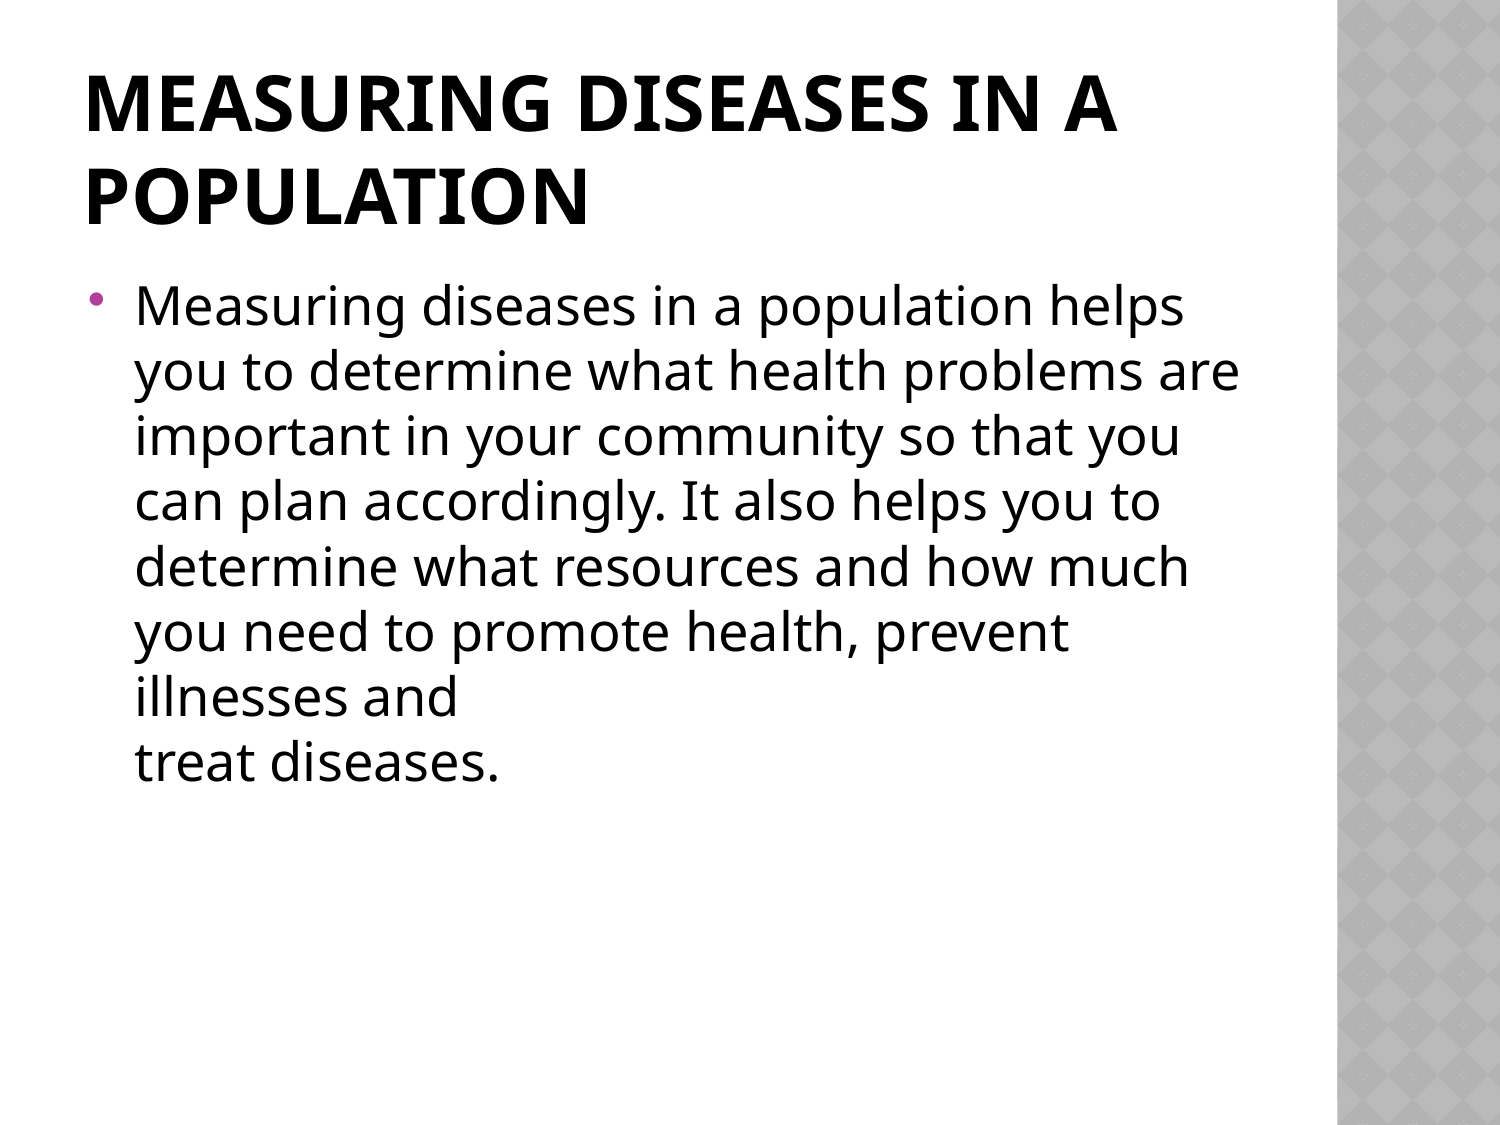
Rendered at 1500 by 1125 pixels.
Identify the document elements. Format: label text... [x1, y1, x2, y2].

list Measuring diseases in a population helps you to determine what health problems are important in your community so that you can plan accordingly. It also helps you to determine what resources and how much you need to promote health, prevent illnesses and treat diseases. [75, 264, 1263, 1059]
title Measuring Diseases in a Population [75, 52, 1263, 240]
